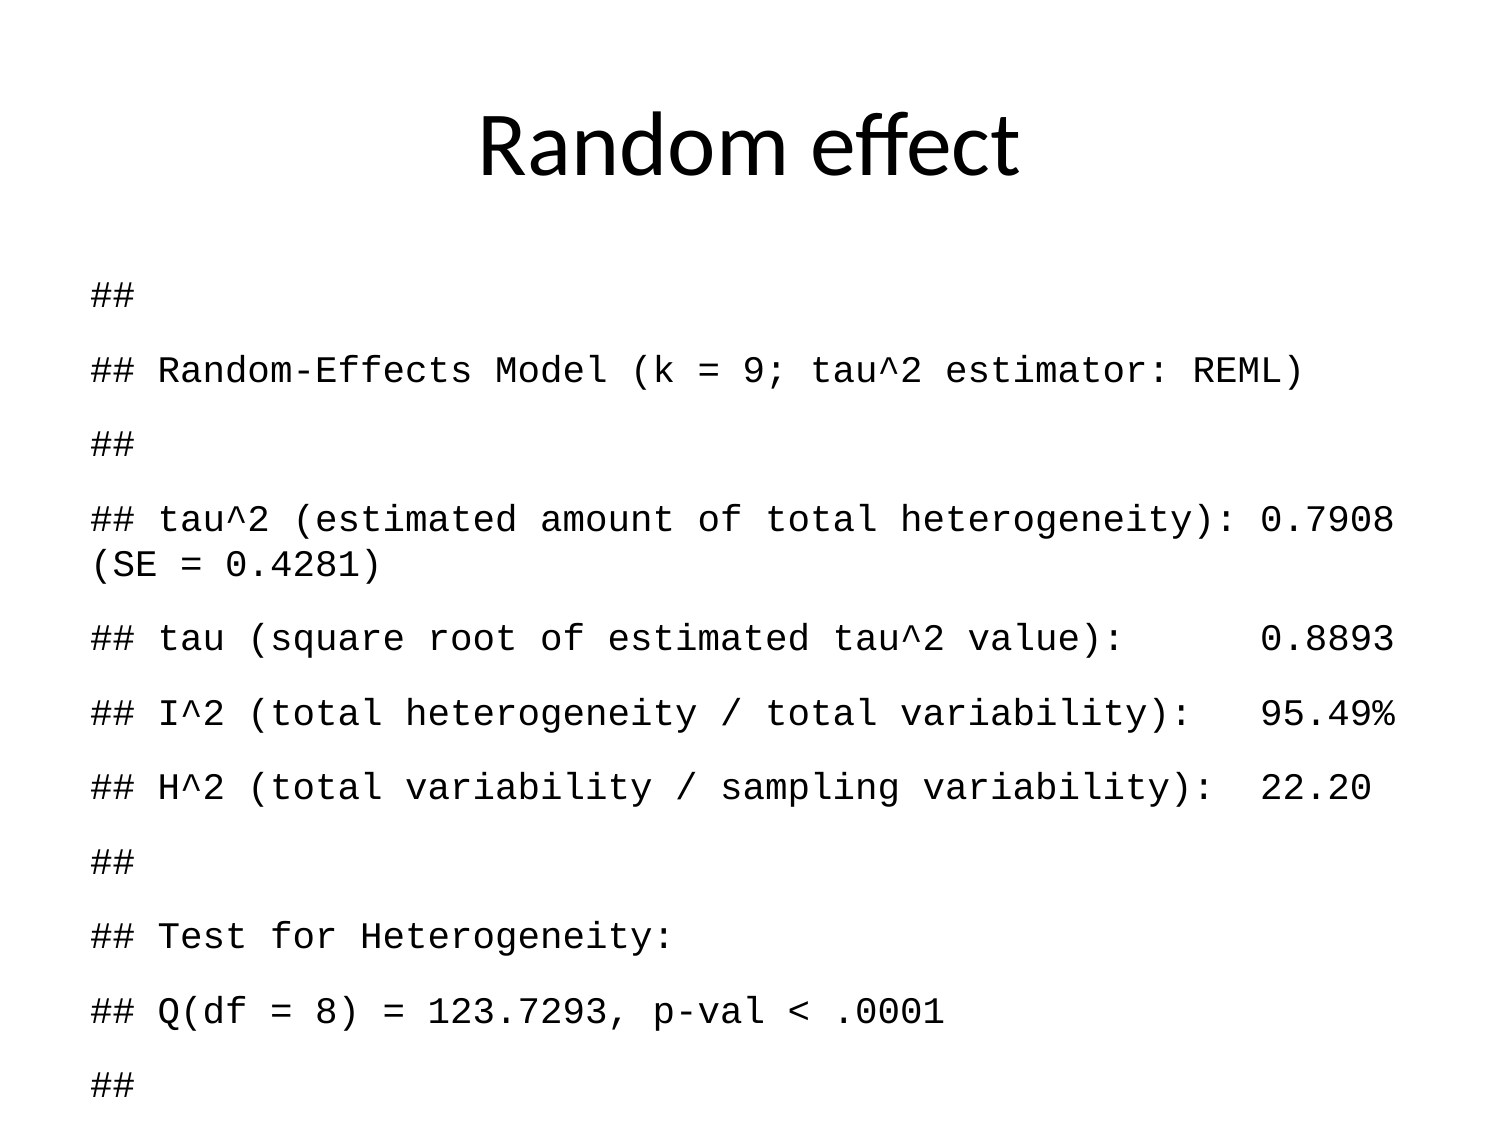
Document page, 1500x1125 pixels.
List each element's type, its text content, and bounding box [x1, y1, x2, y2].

title Random effect [75, 45, 1425, 233]
list ## ## Random-Effects Model (k = 9; tau^2 estimator: REML) ## ## tau^2 (estimated amount of total heterogeneity): 0.7908 (SE = 0.4281) ## tau (square root of estimated tau^2 value): 0.8893 ## I^2 (total heterogeneity / total variability): 95.49% ## H^2 (total variability / sampling variability): 22.20 ## ## Test for Heterogeneity: ## Q(df = 8) = 123.7293, p-val < .0001 ## ## Model Results: ## ## estimate se zval pval ci.lb ci.ub ## -0.5371 0.3087 -1.7401 0.0818 -1.1421 0.0679 . ## ## --- ## Signif. codes: 0 '***' 0.001 '**' 0.01 '*' 0.05 '.' 0.1 ' ' 1 [75, 262, 1425, 1005]
